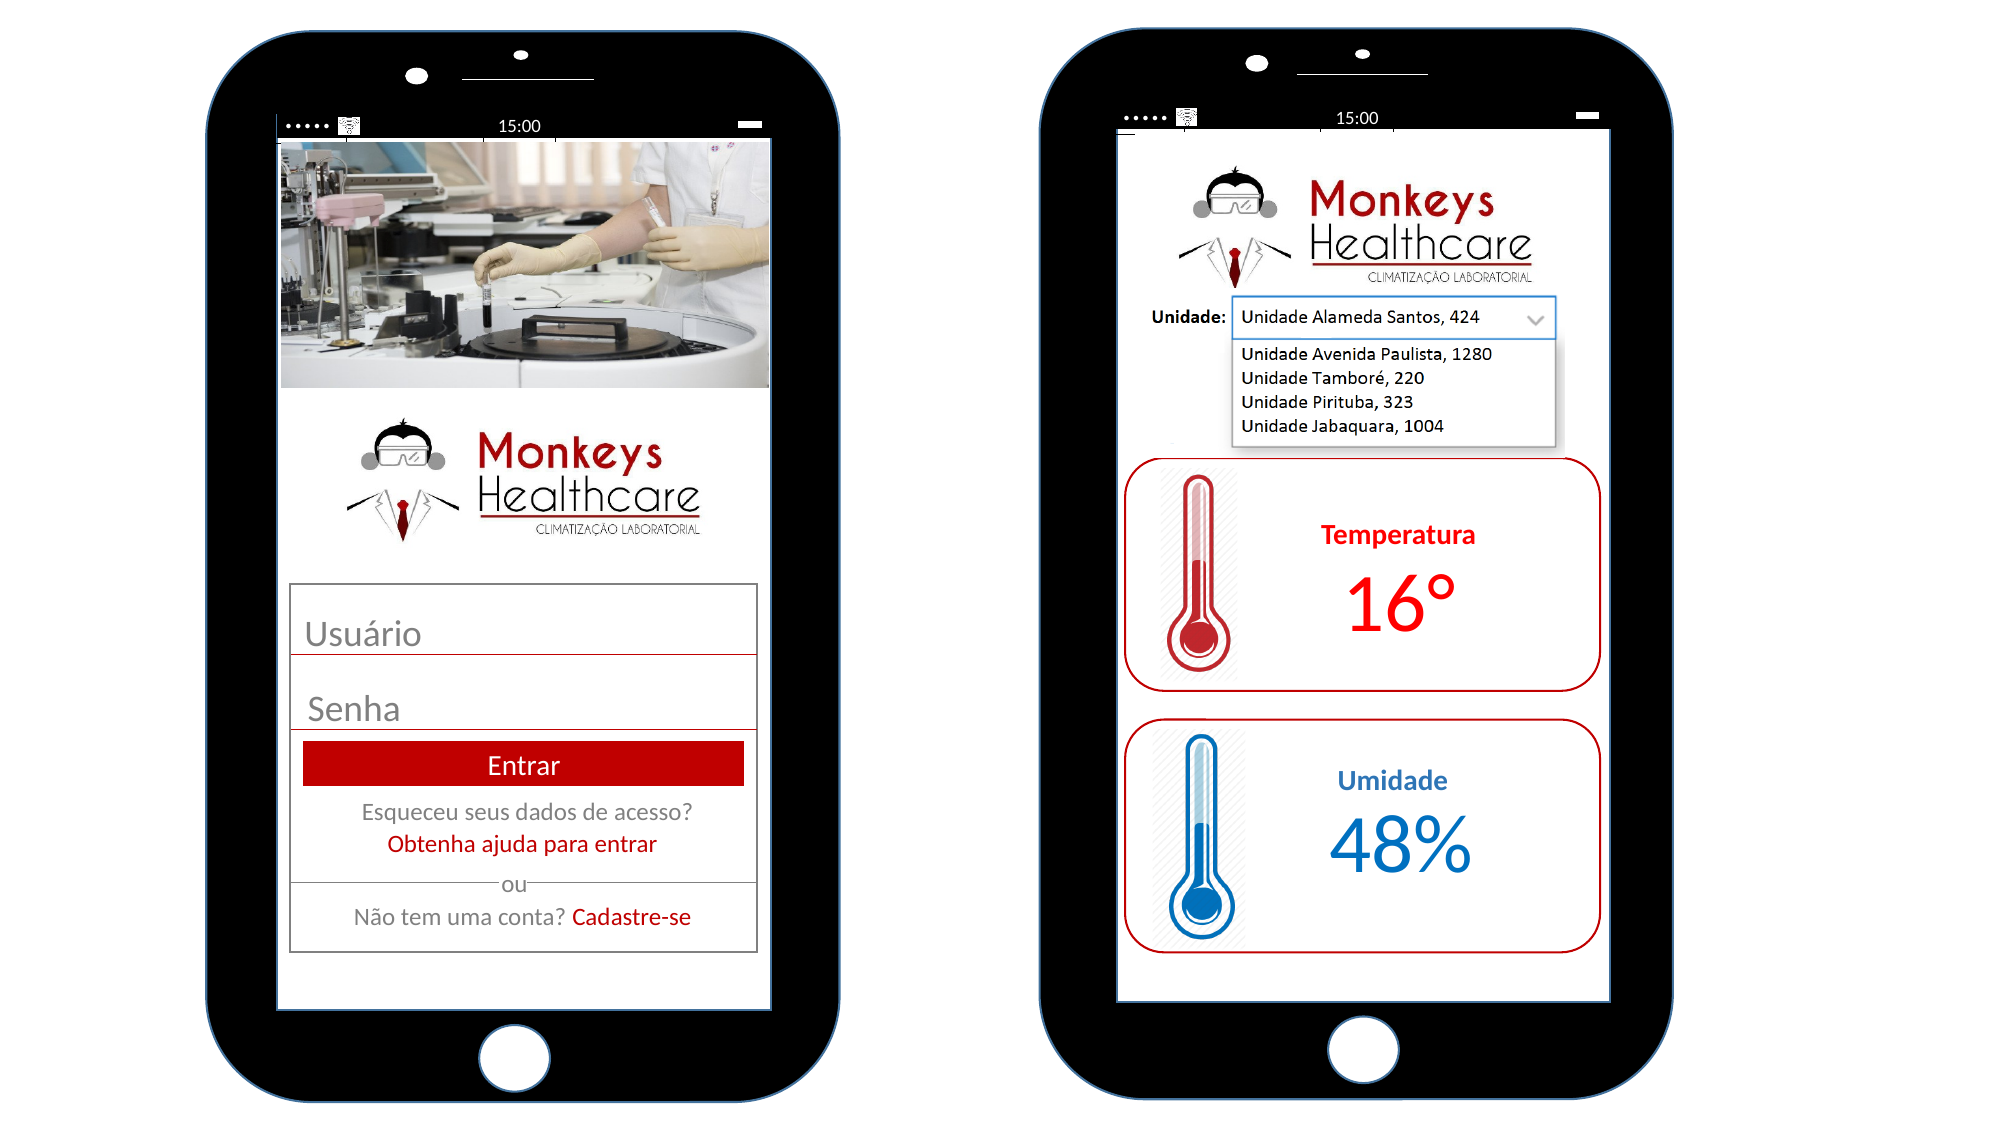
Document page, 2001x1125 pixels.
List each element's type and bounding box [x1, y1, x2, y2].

text_box [206, 31, 840, 1103]
text_box [1039, 28, 1673, 1100]
picture [1149, 288, 1565, 459]
